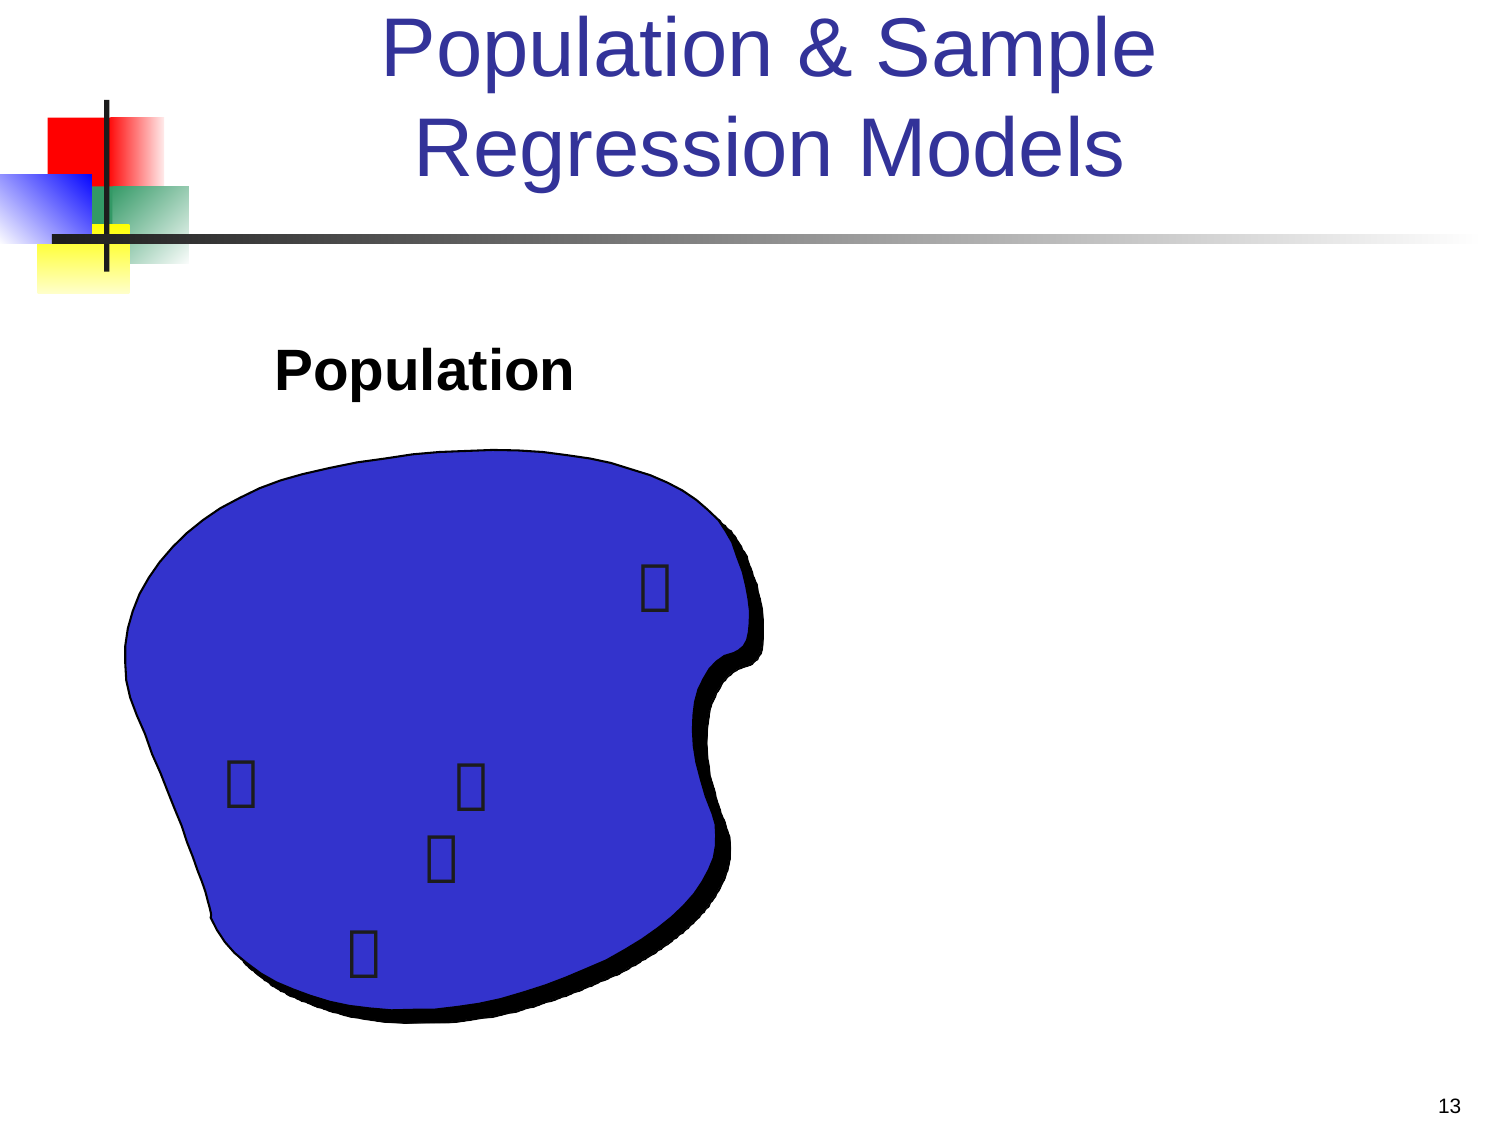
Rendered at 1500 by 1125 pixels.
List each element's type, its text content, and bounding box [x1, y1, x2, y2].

text_box  [206, 734, 295, 830]
text_box  [328, 904, 418, 1000]
slide_number 13 [1125, 1071, 1475, 1125]
text_box  [619, 538, 709, 633]
text_box Population [256, 324, 594, 409]
text_box [125, 449, 750, 1011]
text_box  [406, 809, 495, 905]
text_box  [436, 737, 525, 832]
title Population & Sample Regression Models [188, 37, 1350, 200]
